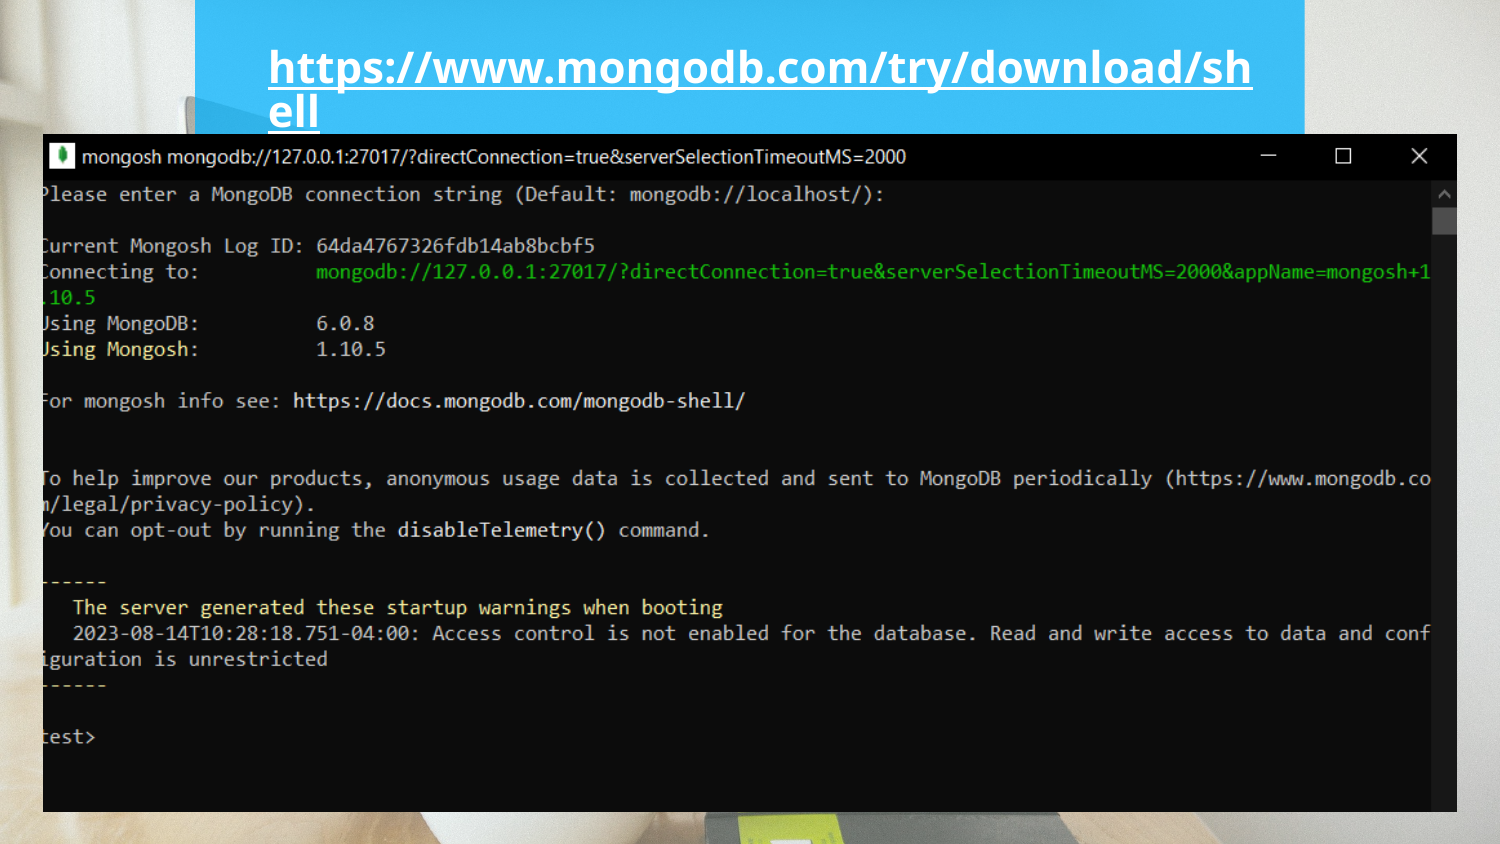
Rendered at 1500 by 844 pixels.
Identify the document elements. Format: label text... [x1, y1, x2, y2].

picture [43, 0, 1457, 812]
title https://www.mongodb.com/try/download/shell [252, 24, 1272, 108]
